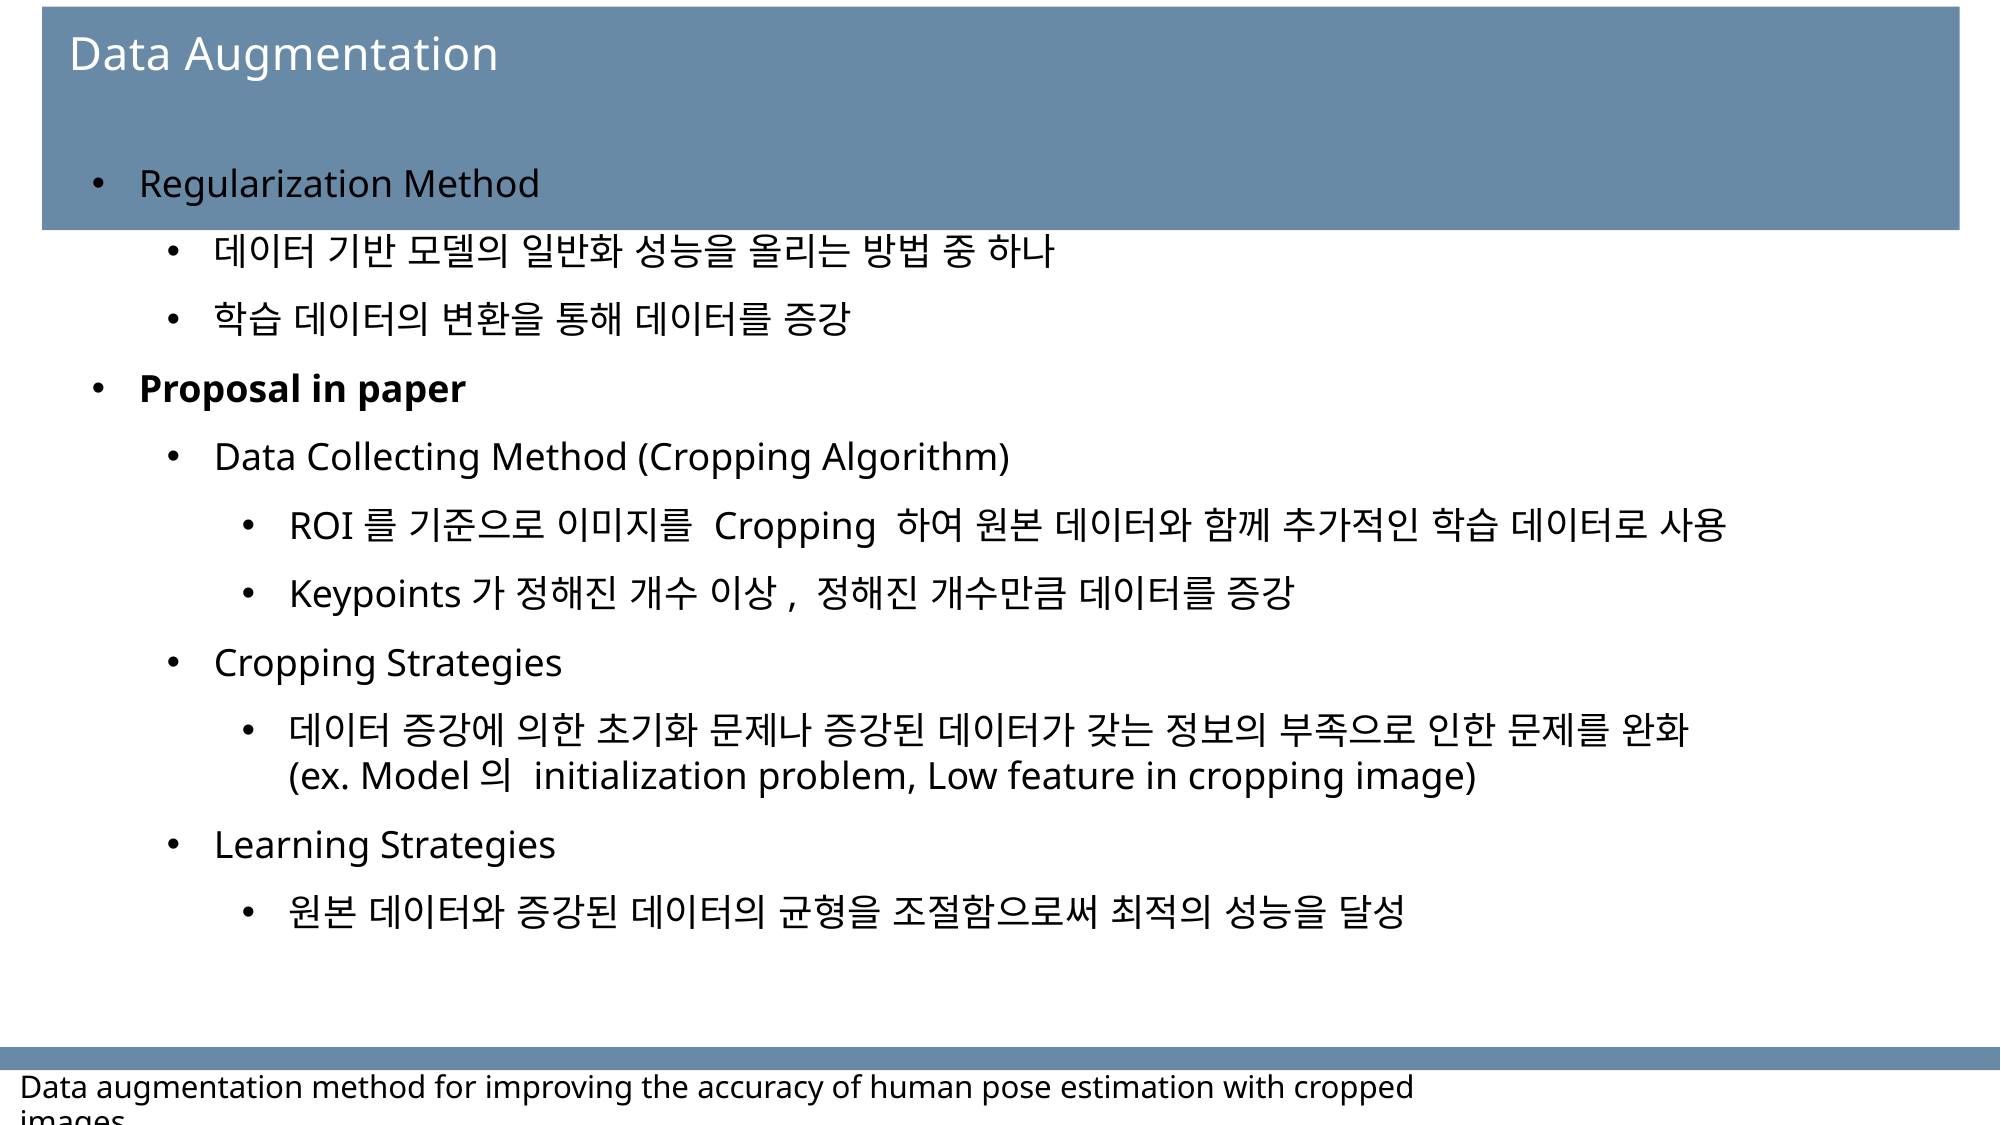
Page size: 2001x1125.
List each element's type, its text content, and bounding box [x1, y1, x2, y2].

footer Data augmentation method for improving the accuracy of human pose estimation with cropped images [17, 1070, 1513, 1125]
text_box [0, 1047, 2000, 1071]
text_box Regularization Method 데이터 기반 모델의 일반화 성능을 올리는 방법 중 하나 학습 데이터의 변환을 통해 데이터를 증강 Proposal in paper Data Collecting Method (Cropping Algorithm) ROI를 기준으로 이미지를 Cropping 하여 원본 데이터와 함께 추가적인 학습 데이터로 사용 Keypoints가 정해진 개수 이상, 정해진 개수만큼 데이터를 증강 Cropping Strategies 데이터 증강에 의한 초기화 문제나 증강된 데이터가 갖는 정보의 부족으로 인한 문제를 완화 (ex. Model의 initialization problem, Low feature in cropping image) Learning Strategies 원본 데이터와 증강된 데이터의 균형을 조절함으로써 최적의 성능을 달성 [0, 152, 2000, 942]
title Data Augmentation [42, 6, 1960, 152]
